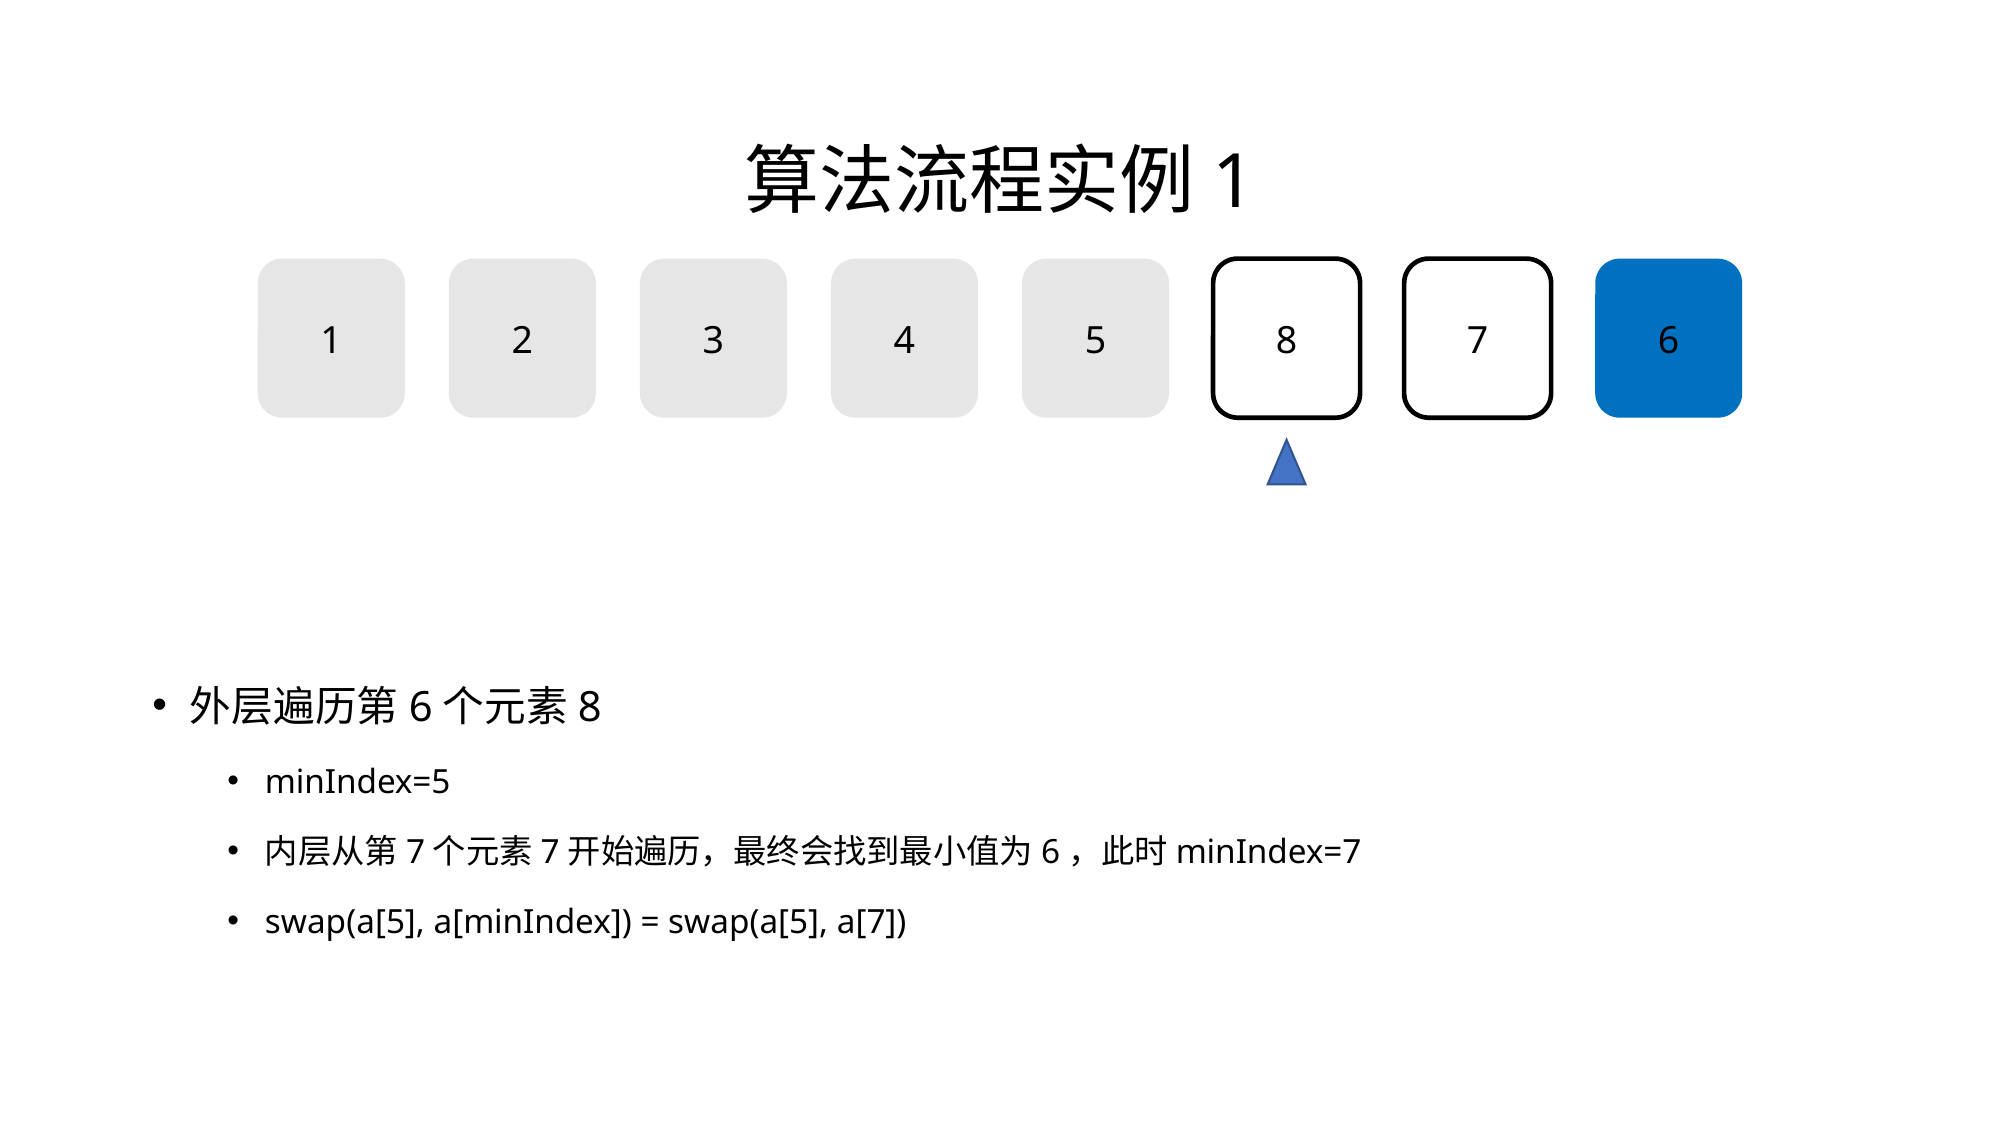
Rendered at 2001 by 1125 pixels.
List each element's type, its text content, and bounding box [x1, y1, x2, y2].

text_box 8 [1212, 257, 1362, 419]
text_box 5 [1020, 257, 1171, 419]
text_box 1 [256, 257, 406, 419]
text_box 4 [829, 257, 979, 419]
text_box 3 [638, 257, 788, 419]
title 算法流程实例1 [137, 59, 1863, 278]
list 外层遍历第6个元素8 minIndex=5 内层从第7个元素7开始遍历，最终会找到最小值为6，此时minIndex=7 swap(a[5], a[minIndex]) = swap(a[5], a[7]) [137, 646, 1863, 1066]
text_box 2 [447, 257, 597, 419]
text_box 7 [1403, 257, 1553, 419]
text_box [1266, 437, 1308, 486]
text_box 6 [1594, 257, 1744, 419]
